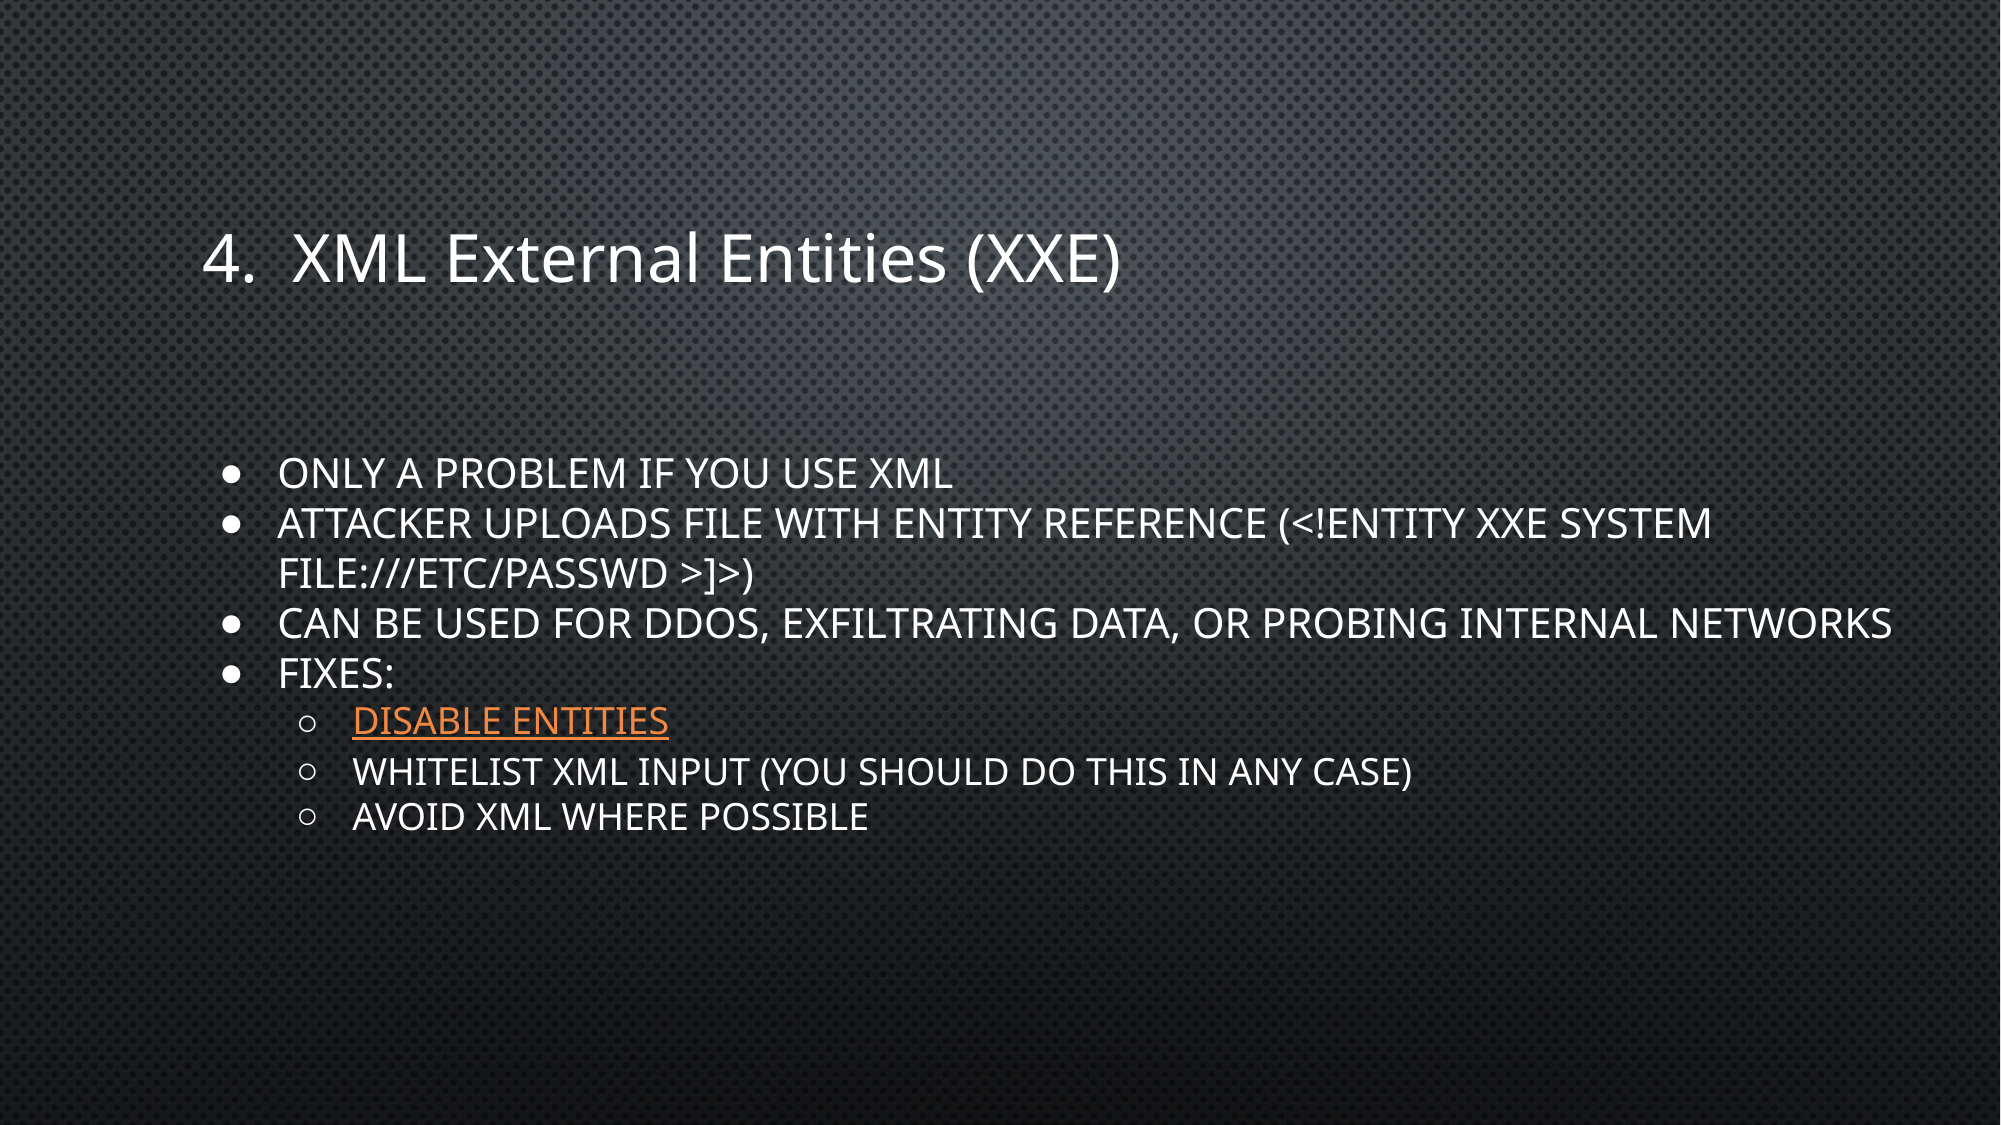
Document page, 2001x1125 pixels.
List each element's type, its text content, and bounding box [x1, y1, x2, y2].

list Only a problem if you use XML Attacker uploads file with entity reference (<!ENTITY xxe SYSTEM file:///etc/passwd >]>) Can be used for DDOS, exfiltrating data, or probing internal networks Fixes: Disable entities Whitelist XML input (you should do this in any case) Avoid XML where possible [187, 334, 1934, 950]
title 4. XML External Entities (XXE) [187, 99, 1813, 334]
picture [0, 0, 2001, 1125]
